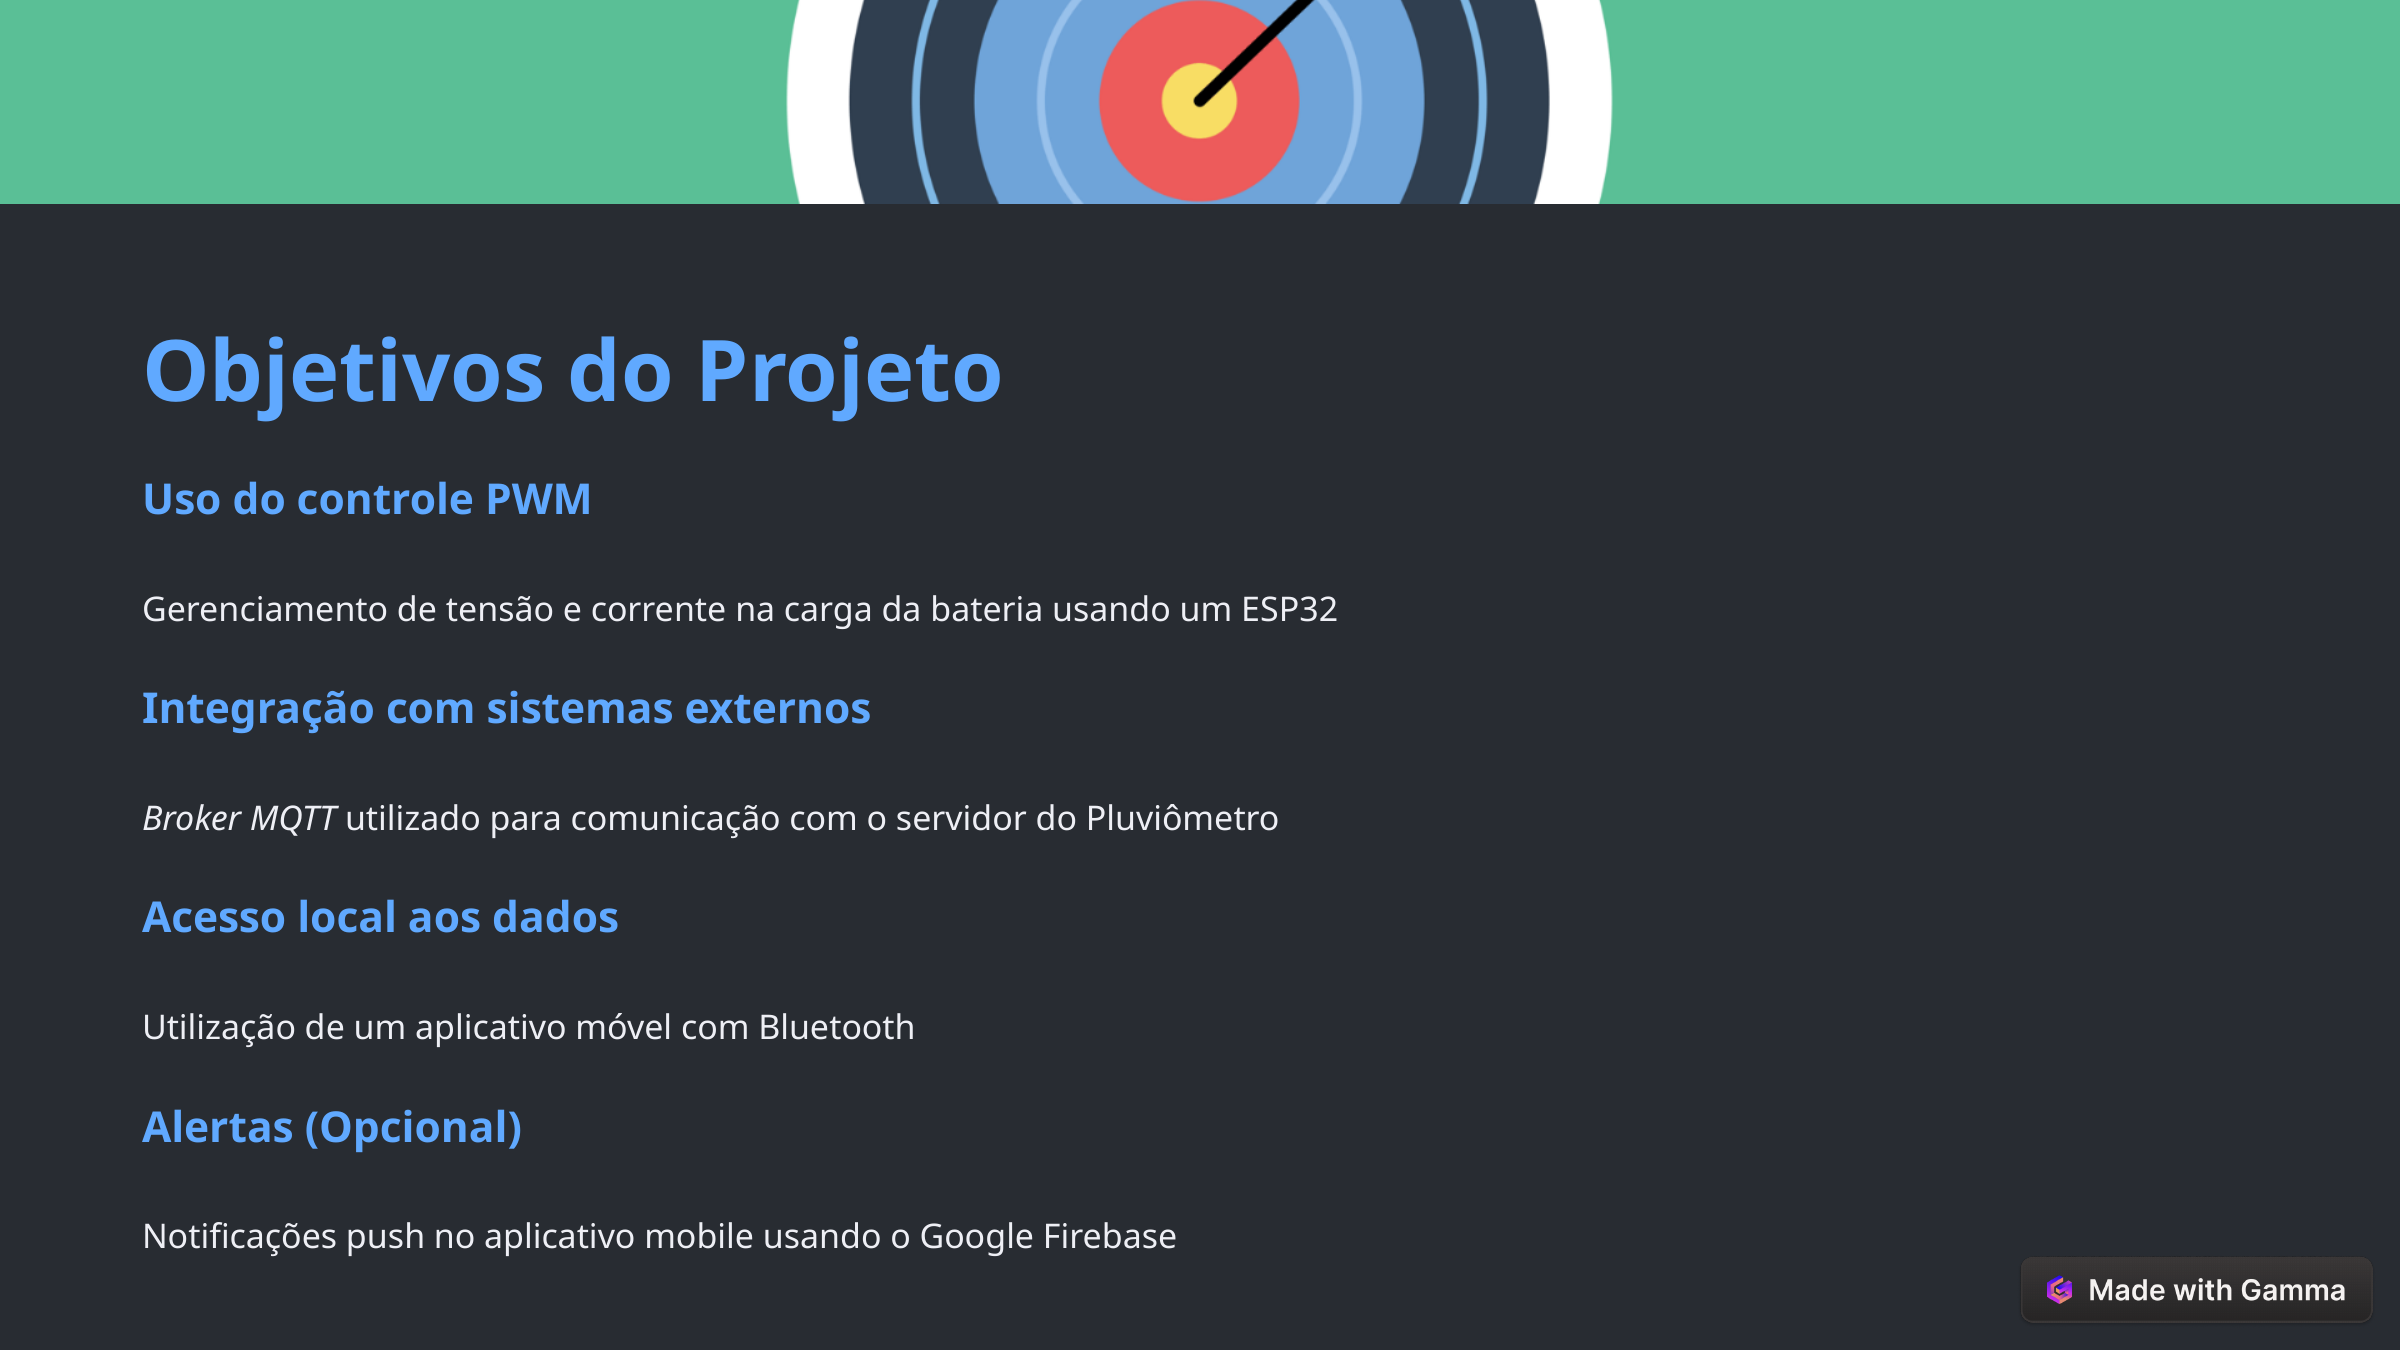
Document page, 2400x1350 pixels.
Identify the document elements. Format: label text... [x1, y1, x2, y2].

picture [0, 0, 2400, 204]
text_box Uso do controle PWM [127, 462, 524, 516]
text_box Integração com sistemas externos [127, 671, 784, 725]
text_box Objetivos do Projeto [127, 305, 885, 412]
picture [2008, 1244, 2385, 1335]
text_box Notificações push no aplicativo mobile usando o Google Firebase [127, 1194, 2273, 1249]
text_box Utilização de um aplicativo móvel com Bluetooth [127, 984, 2273, 1040]
text_box Alertas (Opcional) [127, 1090, 469, 1144]
text_box Gerenciamento de tensão e corrente na carga da bateria usando um ESP32 [127, 566, 2273, 621]
text_box Acesso local aos dados [127, 880, 565, 934]
text_box [0, 204, 2400, 1350]
text_box Broker MQTT utilizado para comunicação com o servidor do Pluviômetro [127, 775, 2273, 830]
